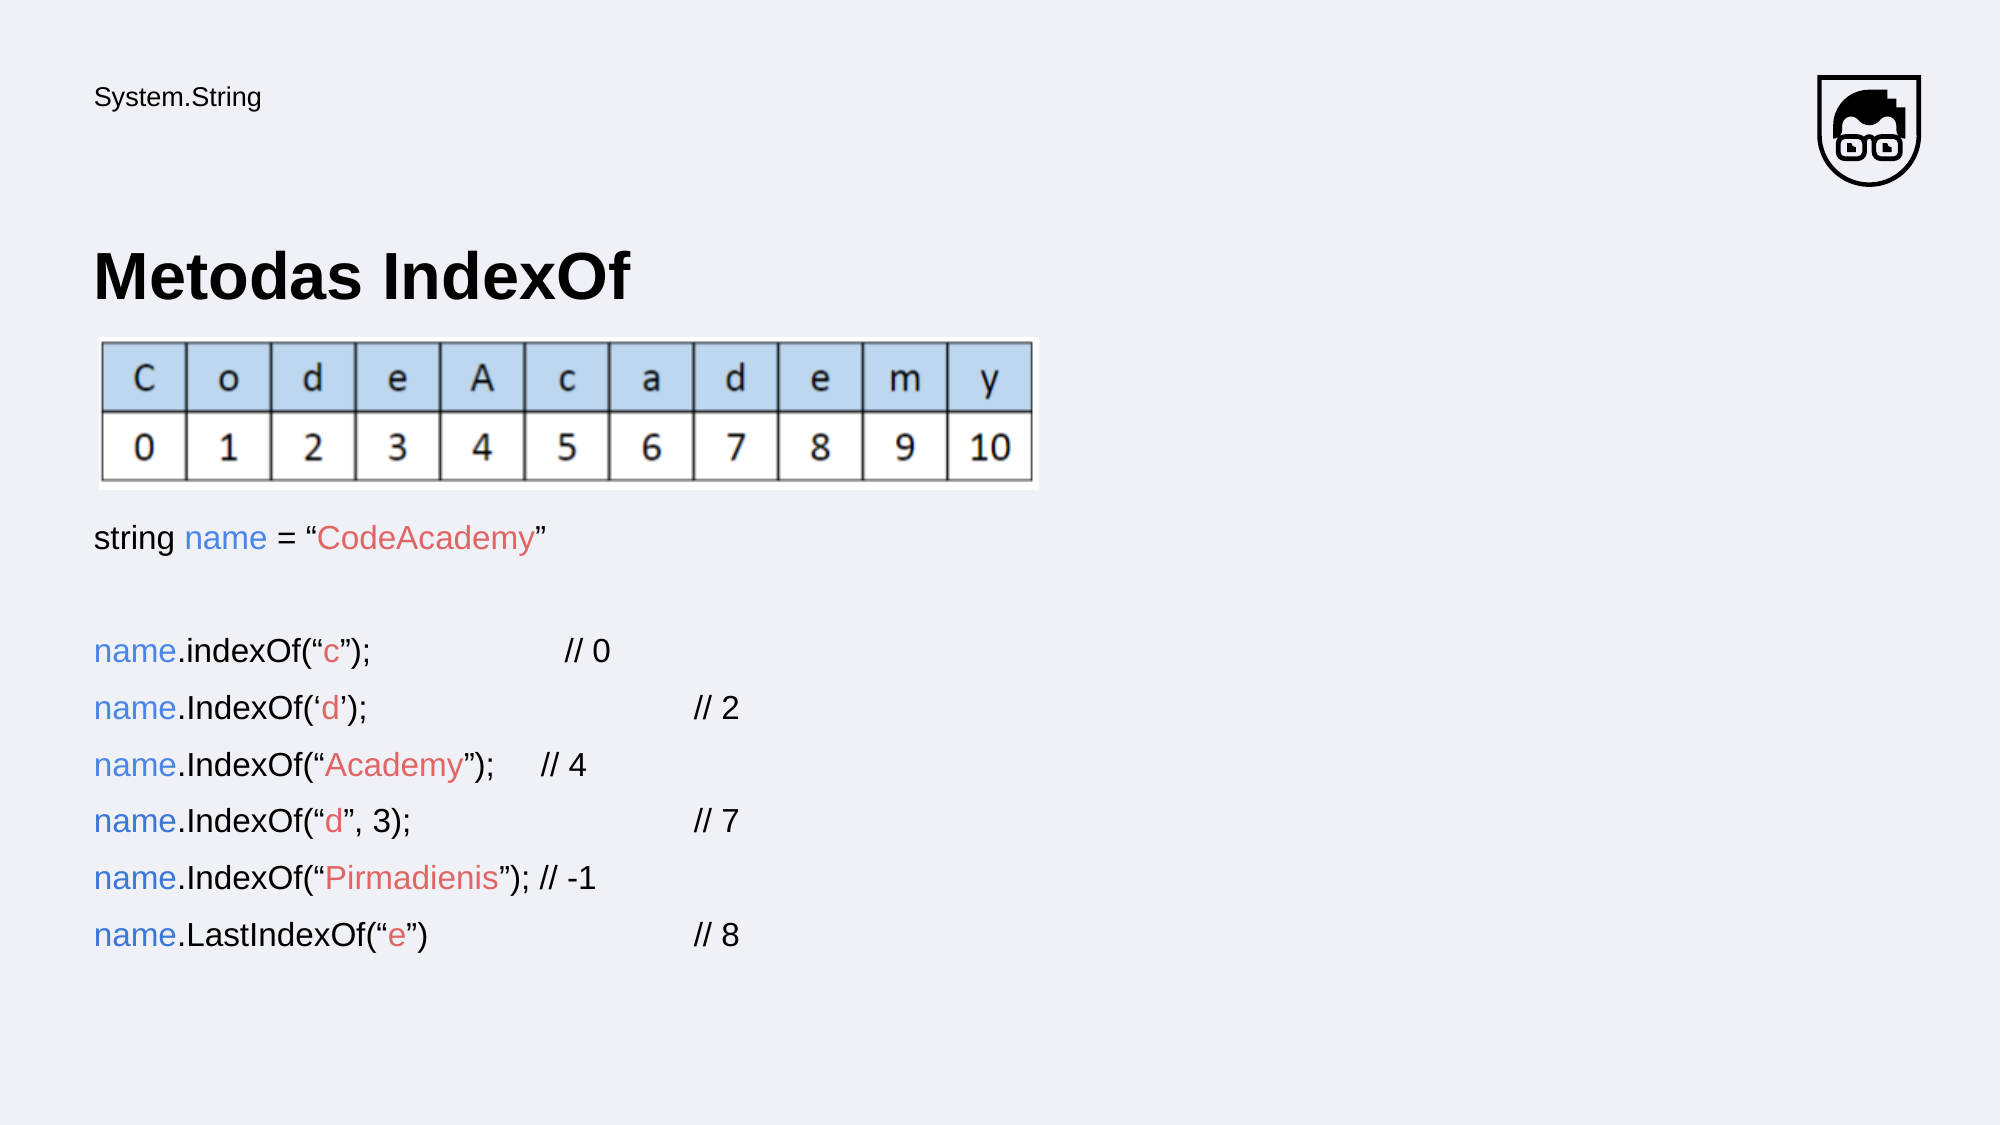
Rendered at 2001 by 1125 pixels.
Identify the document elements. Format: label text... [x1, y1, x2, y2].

title Metodas IndexOf [78, 224, 1851, 439]
list string name = “CodeAcademy” name.indexOf(“c”); // 0 name.IndexOf(‘d’); // 2 name.IndexOf(“Academy”); // 4 name.IndexOf(“d”, 3); // 7 name.IndexOf(“Pirmadienis”); // -1 name.LastIndexOf(“e”) // 8 [78, 513, 1861, 1085]
list System.String [78, 75, 1000, 150]
picture [99, 337, 1039, 490]
